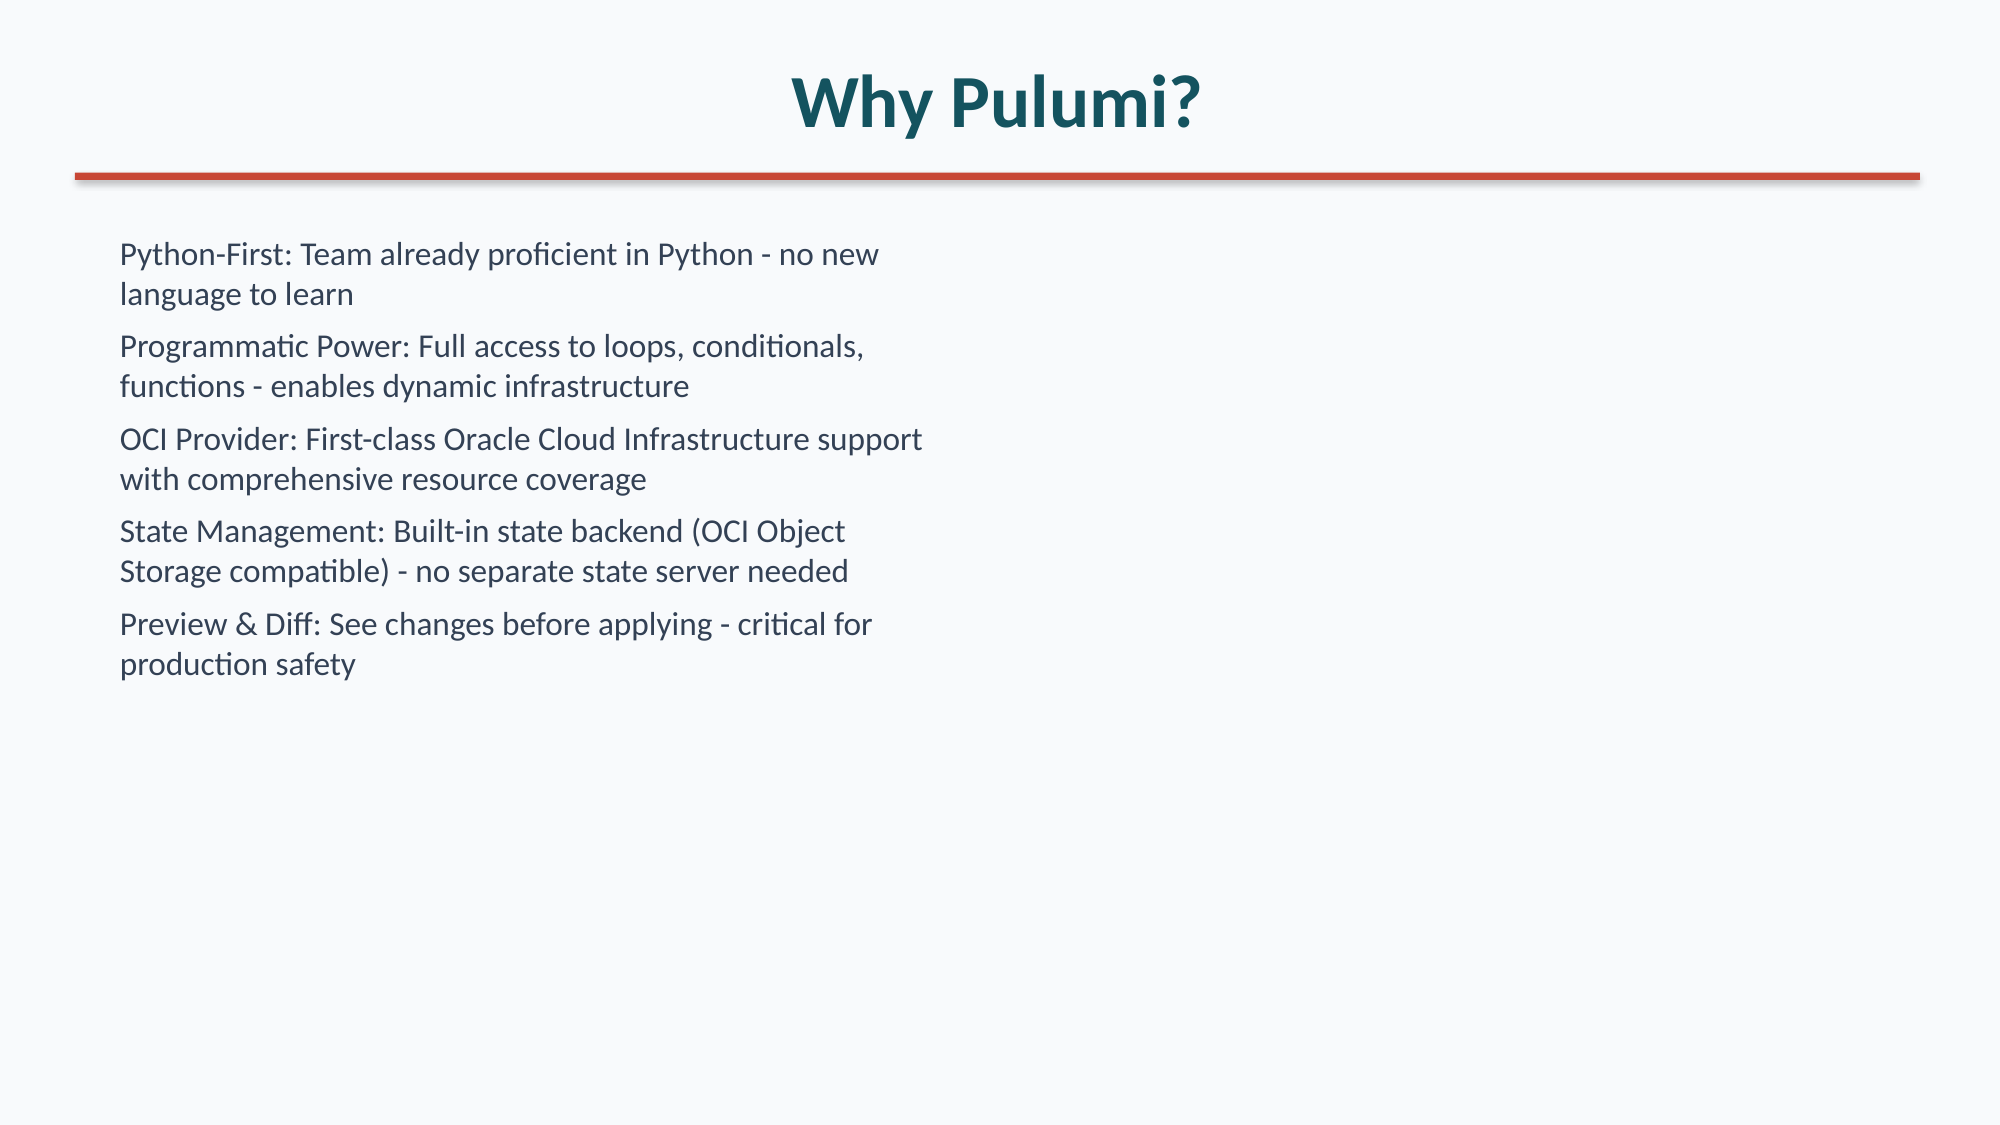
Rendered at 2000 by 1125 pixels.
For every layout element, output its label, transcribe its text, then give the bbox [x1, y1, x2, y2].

text_box Why Pulumi? [776, 44, 1219, 150]
text_box Python-First: Team already proficient in Python - no new language to learn Programmatic Power: Full access to loops, conditionals, functions - enables dynamic infrastructure OCI Provider: First-class Oracle Cloud Infrastructure support with comprehensive resource coverage State Management: Built-in state backend (OCI Object Storage compatible) - no separate state server needed Preview & Diff: See changes before applying - critical for production safety [104, 224, 945, 689]
text_box [74, 172, 1921, 181]
